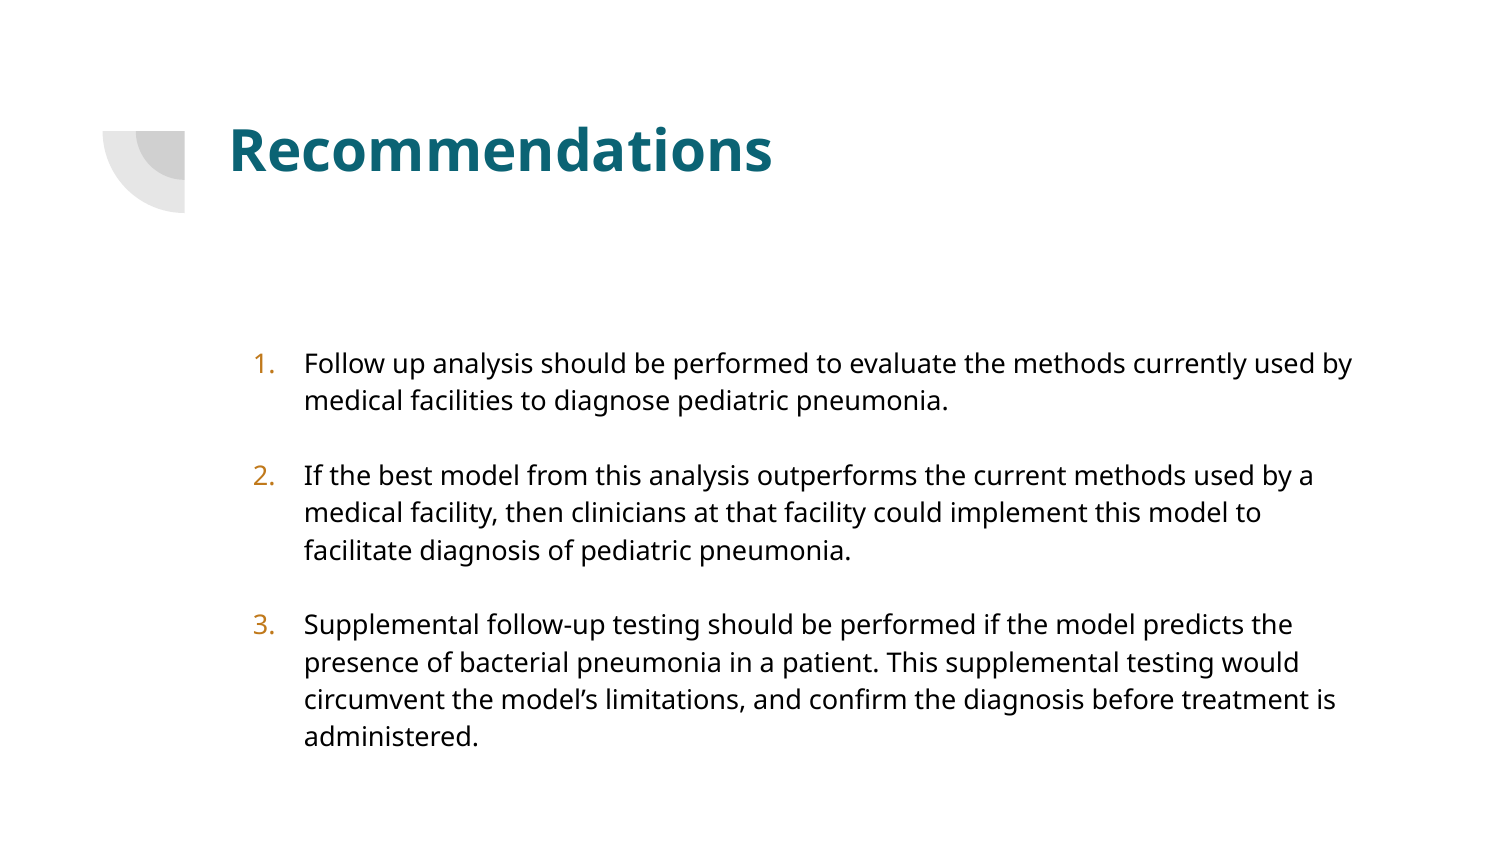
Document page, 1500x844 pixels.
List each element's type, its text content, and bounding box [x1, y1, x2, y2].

title Recommendations [213, 98, 1368, 263]
list Follow up analysis should be performed to evaluate the methods currently used by medical facilities to diagnose pediatric pneumonia. If the best model from this analysis outperforms the current methods used by a medical facility, then clinicians at that facility could implement this model to facilitate diagnosis of pediatric pneumonia. Supplemental follow-up testing should be performed if the model predicts the presence of bacterial pneumonia in a patient. This supplemental testing would circumvent the model’s limitations, and confirm the diagnosis before treatment is administered. [213, 326, 1368, 744]
